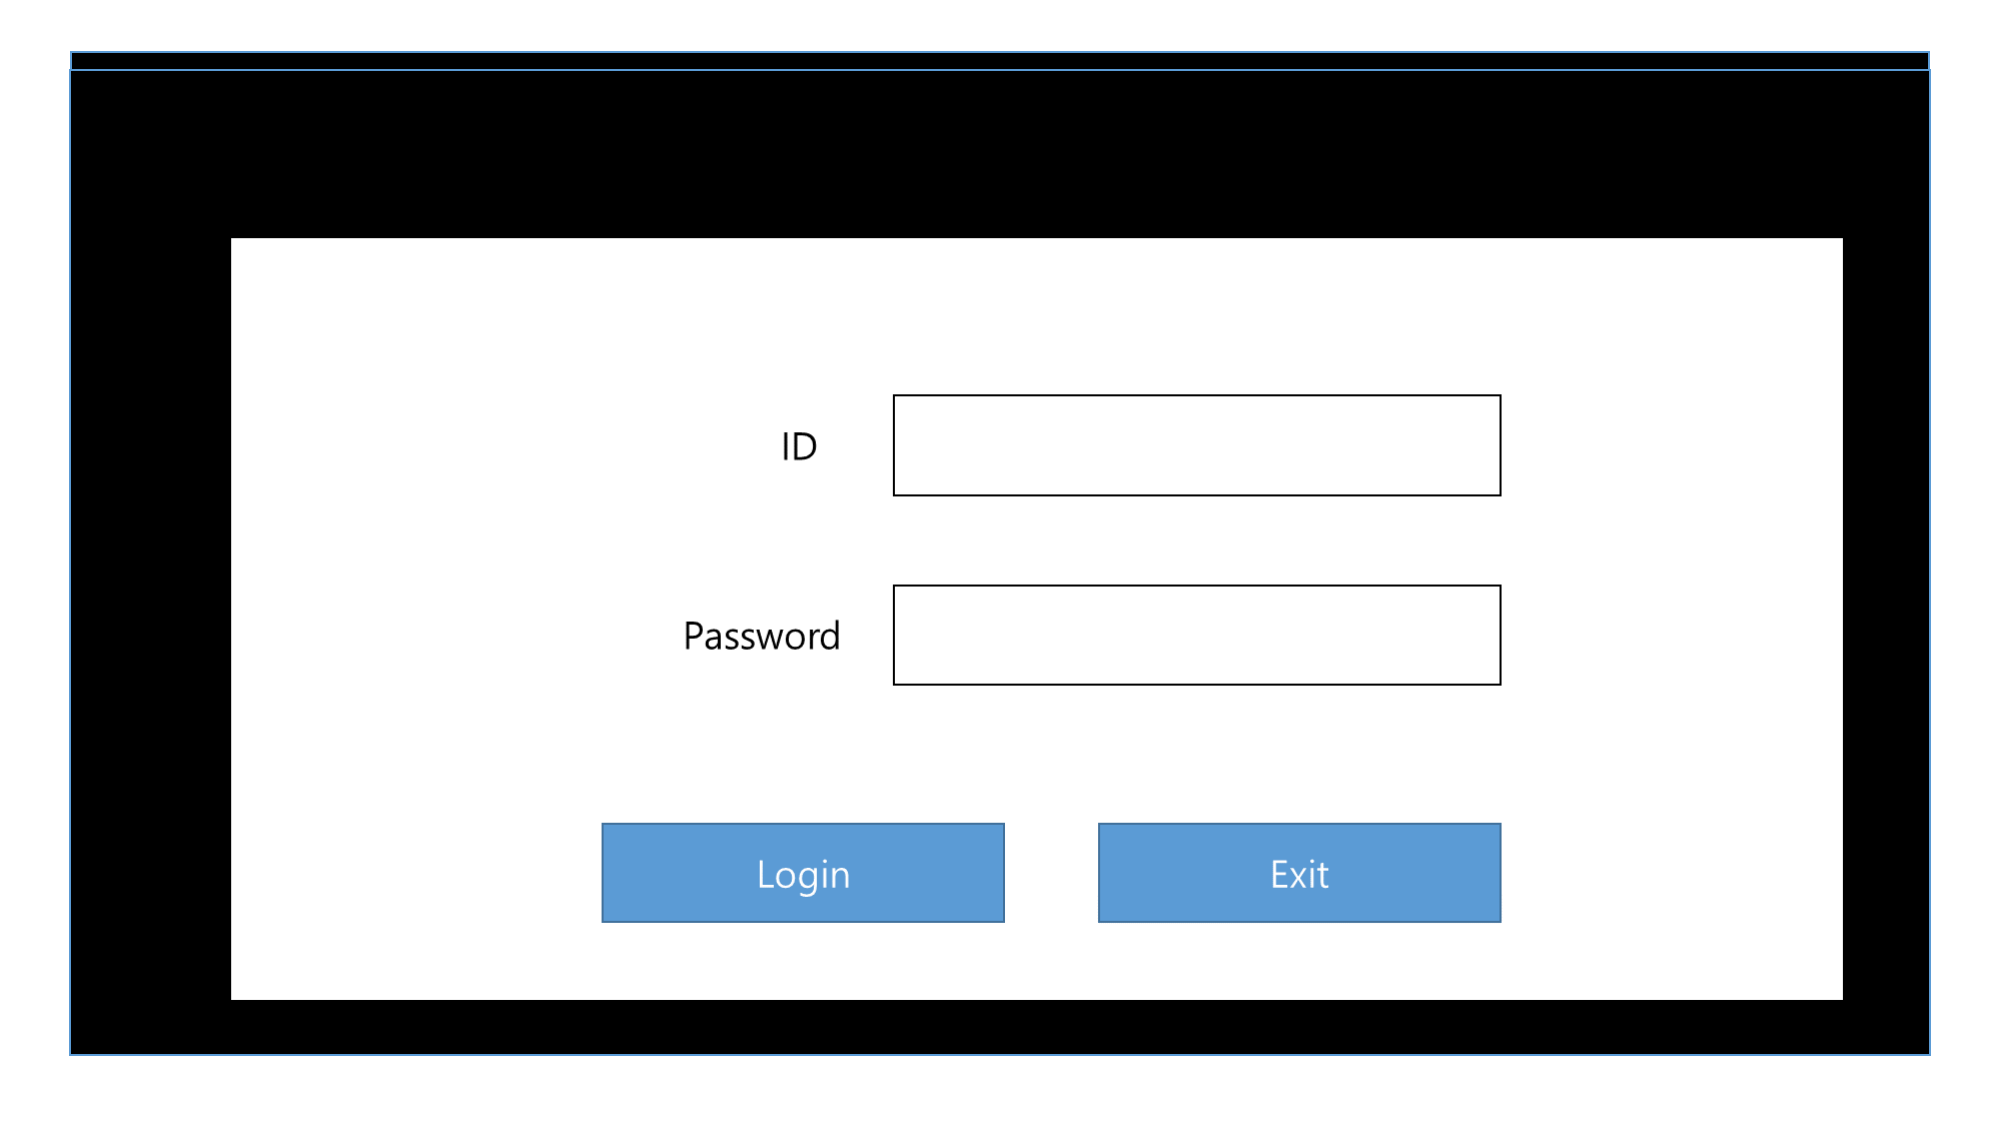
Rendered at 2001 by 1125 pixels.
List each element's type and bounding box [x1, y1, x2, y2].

text_box [70, 51, 1930, 69]
picture [69, 69, 1931, 1056]
